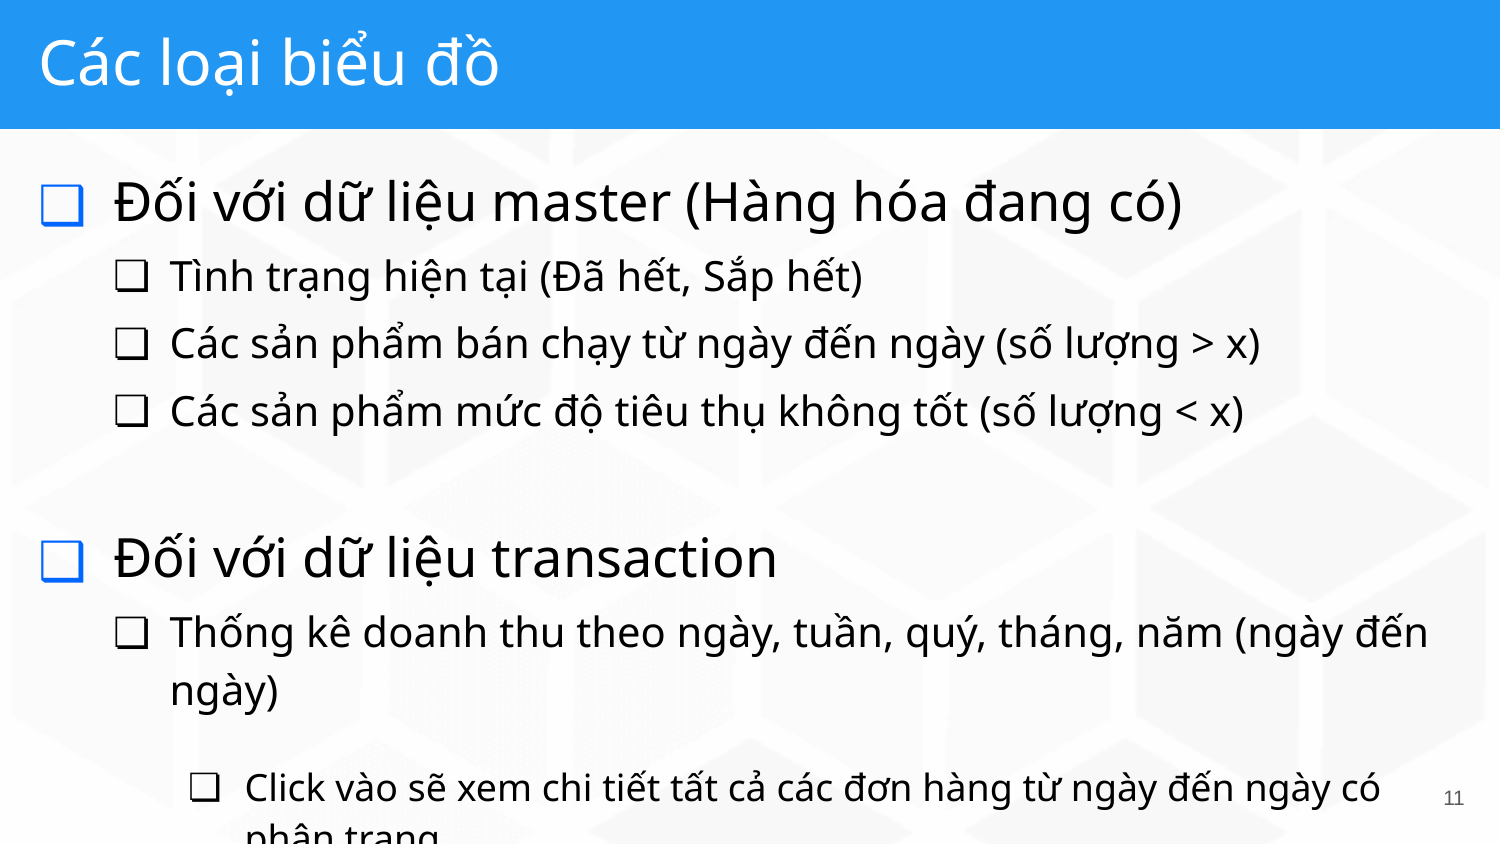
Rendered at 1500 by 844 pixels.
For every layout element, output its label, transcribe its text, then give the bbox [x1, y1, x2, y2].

list Đối với dữ liệu master (Hàng hóa đang có) Tình trạng hiện tại (Đã hết, Sắp hết) Các sản phẩm bán chạy từ ngày đến ngày (số lượng > x) Các sản phẩm mức độ tiêu thụ không tốt (số lượng < x) Đối với dữ liệu transaction Thống kê doanh thu theo ngày, tuần, quý, tháng, năm (ngày đến ngày) Click vào sẽ xem chi tiết tất cả các đơn hàng từ ngày đến ngày có phân trang [23, 149, 1489, 844]
picture [0, 129, 1500, 844]
title Các loại biểu đồ [23, 0, 1500, 122]
slide_number ‹#› [1389, 764, 1480, 830]
